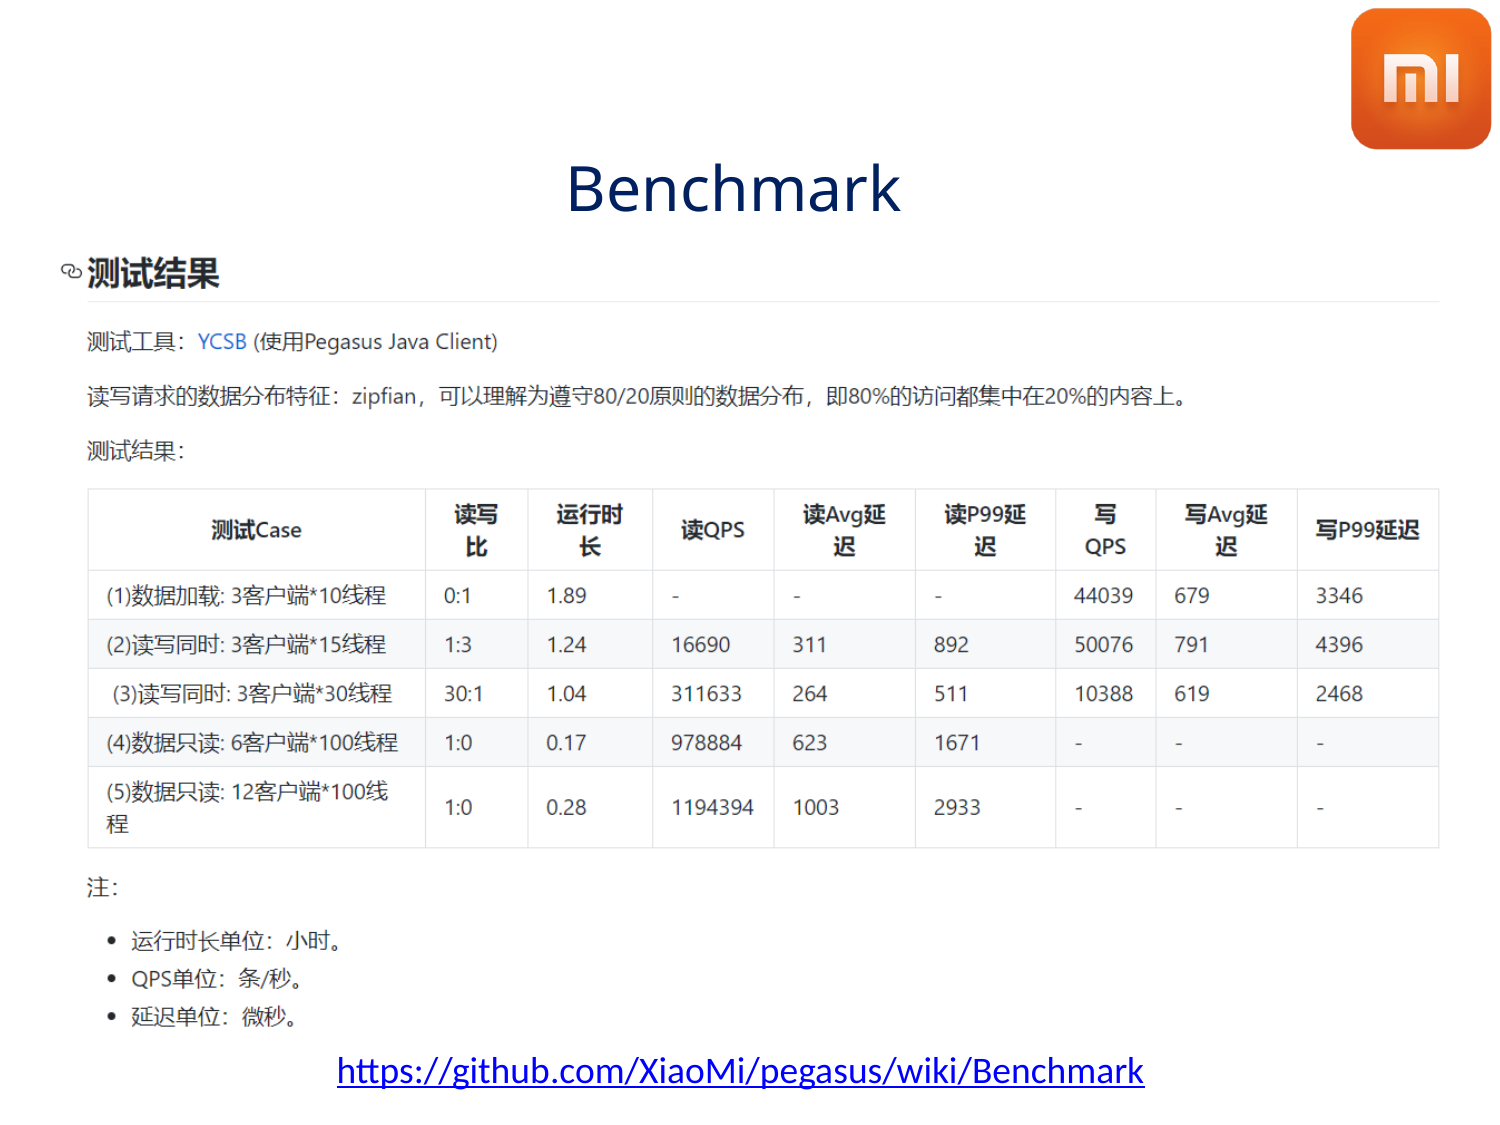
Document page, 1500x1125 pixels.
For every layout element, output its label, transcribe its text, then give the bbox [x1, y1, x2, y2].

picture [51, 241, 1455, 1039]
text_box https://github.com/XiaoMi/pegasus/wiki/Benchmark [321, 1039, 1205, 1099]
picture [1342, 0, 1500, 158]
text_box Benchmark [111, 141, 1357, 232]
